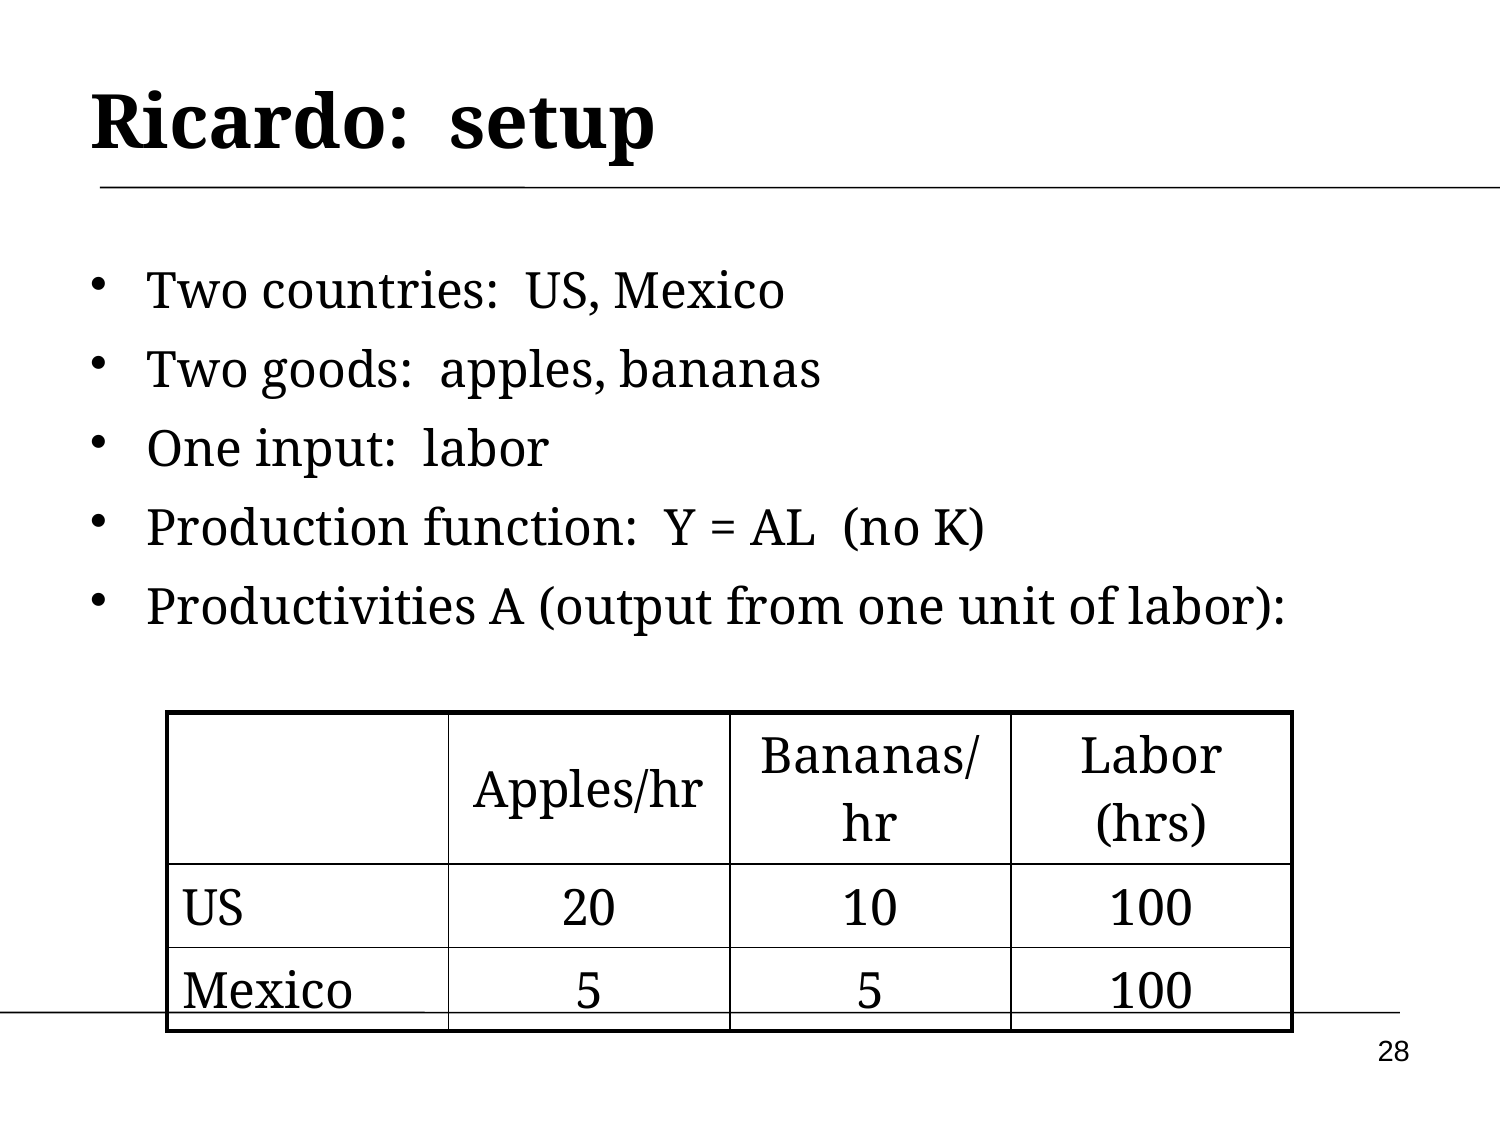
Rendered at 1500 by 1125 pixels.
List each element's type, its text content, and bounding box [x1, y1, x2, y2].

list Two countries: US, Mexico Two goods: apples, bananas One input: labor Production function: Y = AL (no K) Productivities A (output from one unit of labor): [74, 257, 1426, 621]
table_cell 100 [1012, 865, 1290, 947]
slide_number 28 [1074, 1024, 1426, 1103]
table_header Bananas/hr [731, 715, 1010, 863]
table_cell 5 [731, 948, 1010, 1029]
title Ricardo: setup [74, 49, 1426, 188]
table_cell 10 [731, 865, 1010, 947]
table_cell 20 [449, 865, 729, 947]
table_header Apples/hr [449, 715, 729, 863]
table_cell US [169, 865, 448, 947]
table_cell 5 [449, 948, 729, 1029]
table_header [169, 715, 448, 863]
table_header Labor (hrs) [1012, 715, 1290, 863]
table_cell Mexico [169, 948, 448, 1029]
table_cell 100 [1012, 948, 1290, 1029]
